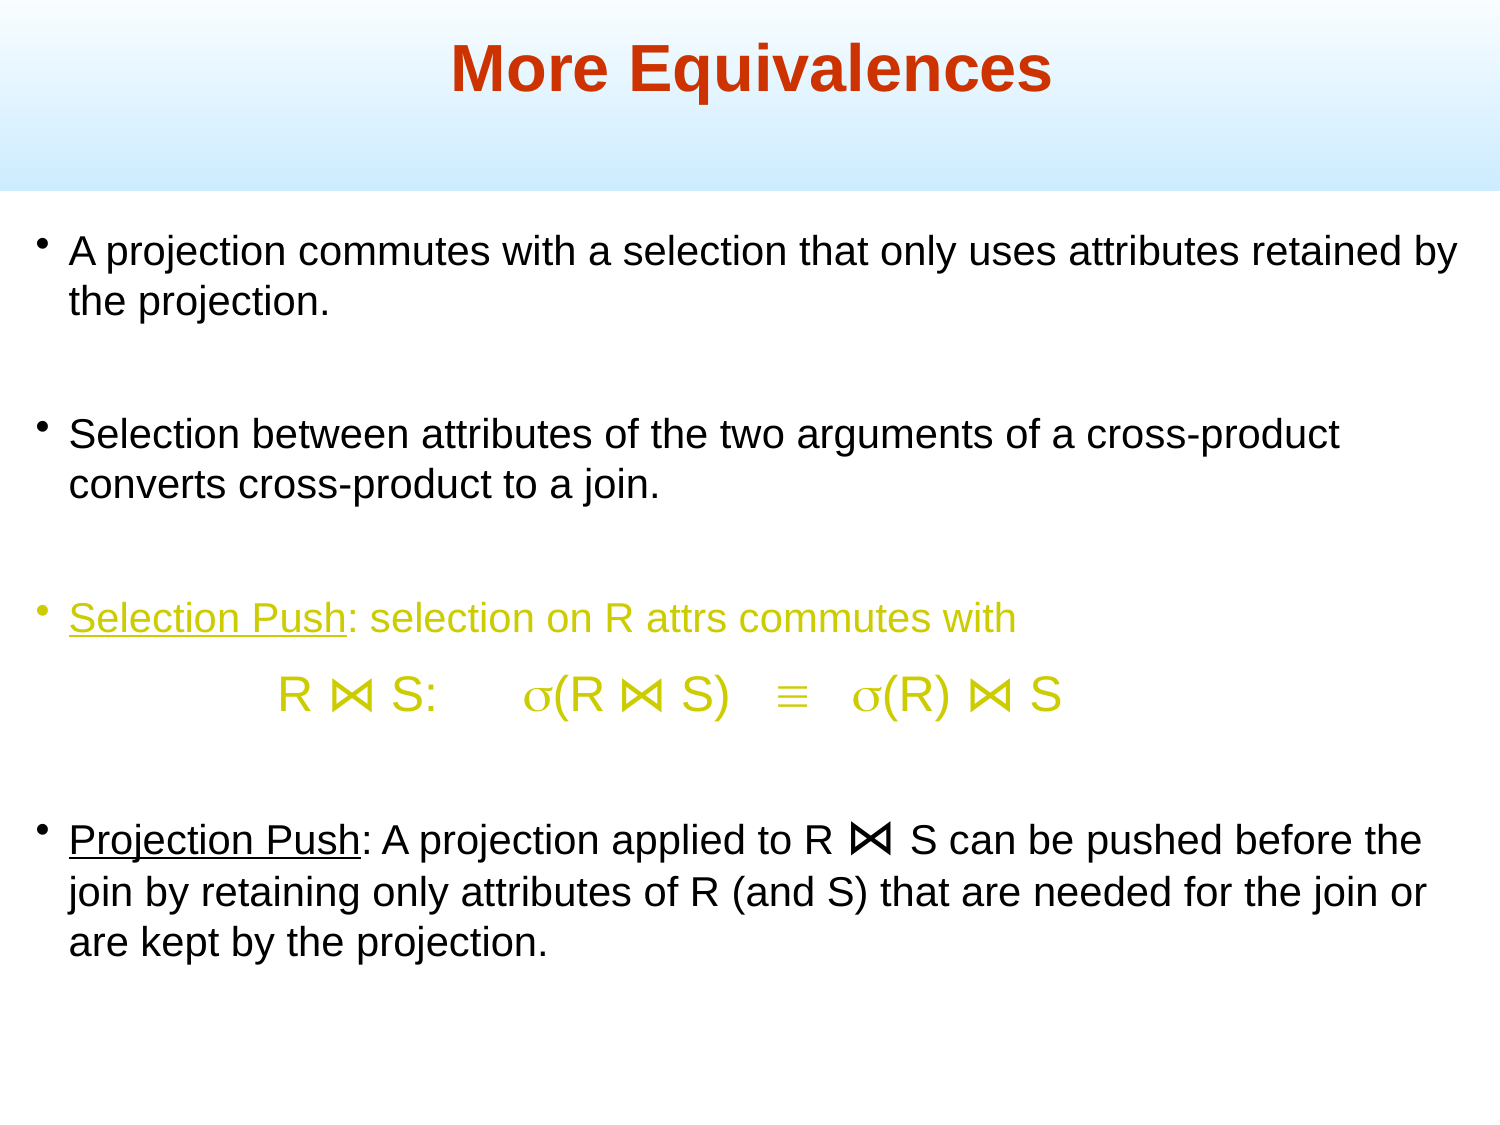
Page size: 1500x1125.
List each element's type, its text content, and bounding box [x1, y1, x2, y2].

title More Equivalences [114, 0, 1391, 113]
list A projection commutes with a selection that only uses attributes retained by the projection. Selection between attributes of the two arguments of a cross-product converts cross-product to a join. Selection Push: selection on R attrs commutes with R ⋈ S: s(R ⋈ S) º s(R) ⋈ S Projection Push: A projection applied to R ⋈ S can be pushed before the join by retaining only attributes of R (and S) that are needed for the join or are kept by the projection. [27, 215, 1479, 1125]
